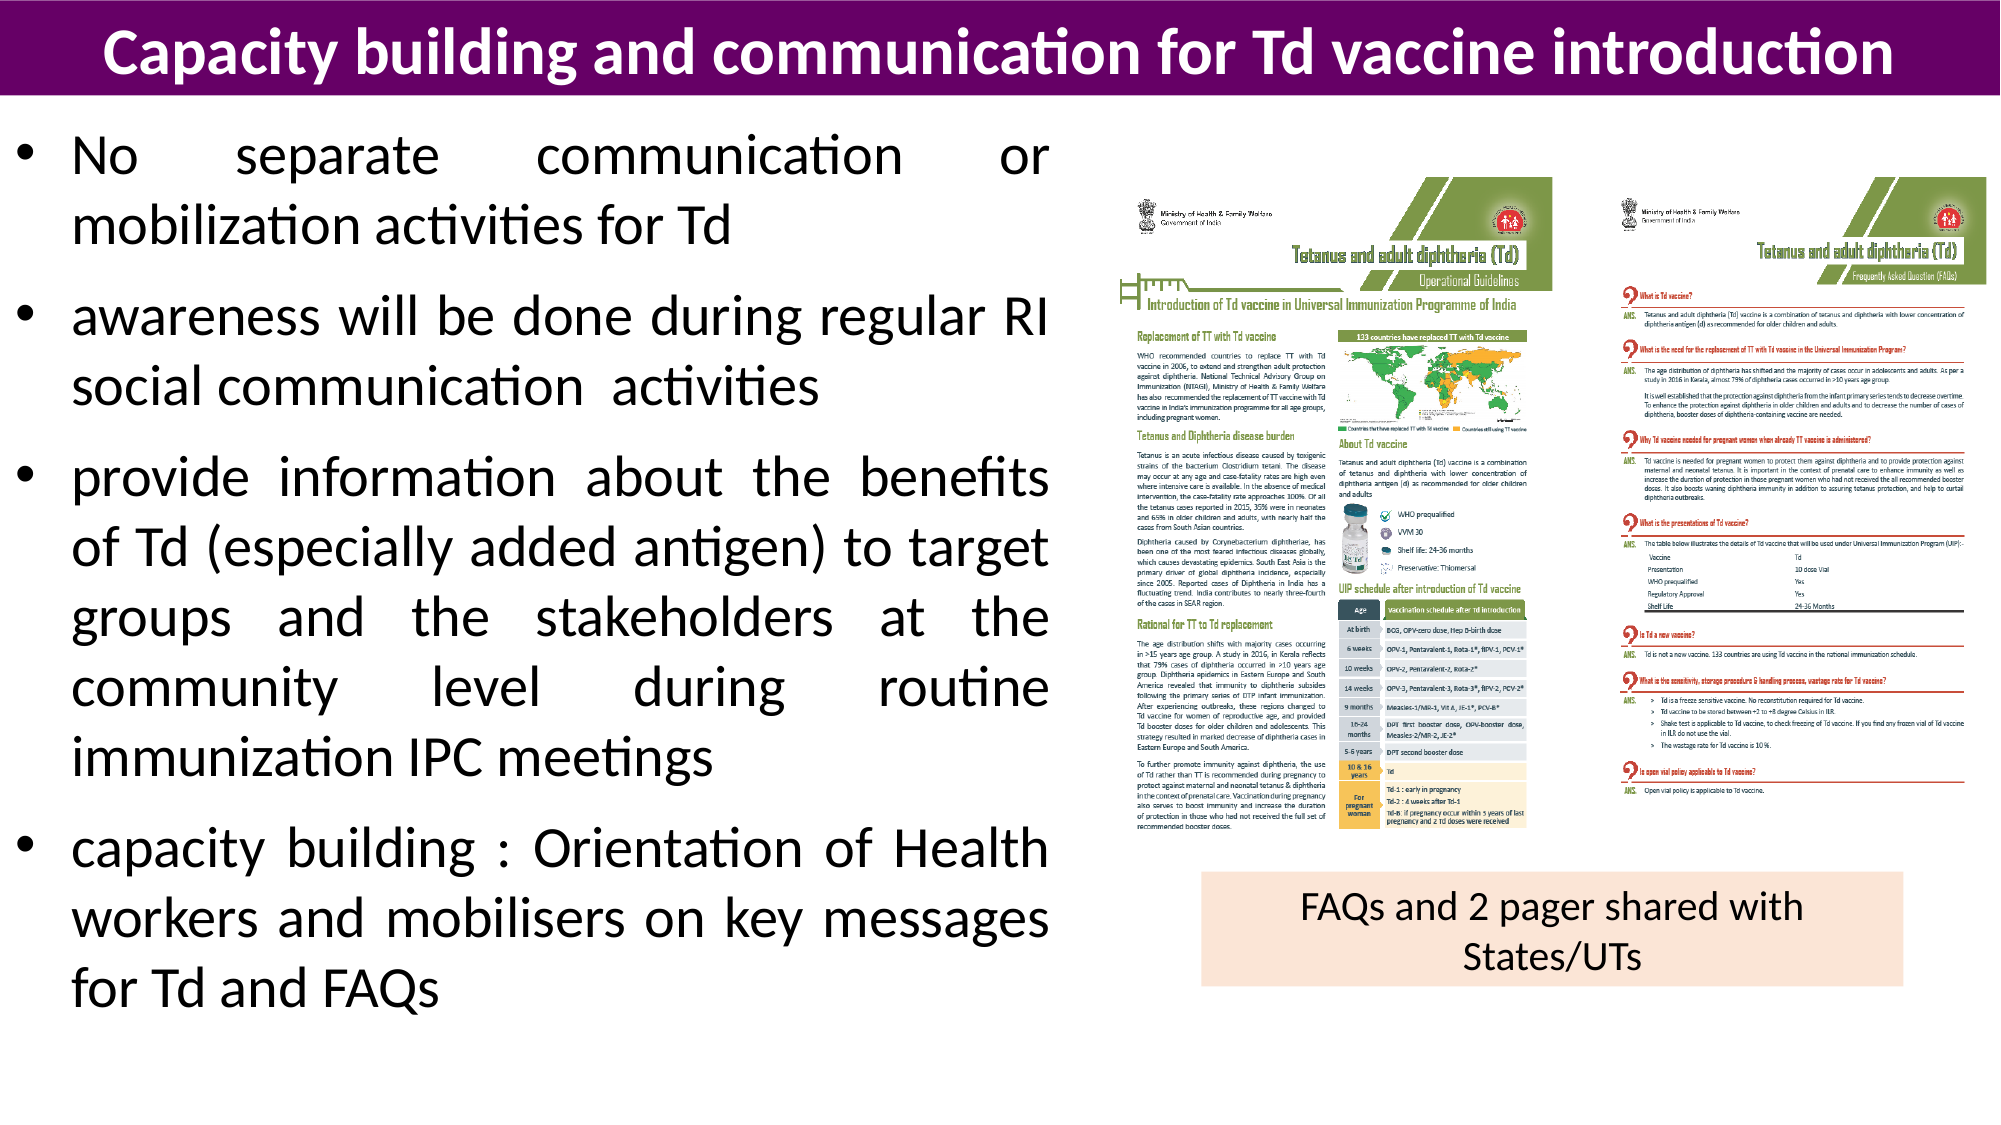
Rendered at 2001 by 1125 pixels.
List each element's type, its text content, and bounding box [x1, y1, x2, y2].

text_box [1597, 177, 1987, 821]
text_box Capacity building and communication for Td vaccine introduction [0, 0, 2000, 96]
text_box FAQs and 2 pager shared with States/UTs [1201, 871, 1904, 987]
list No separate communication or mobilization activities for Td awareness will be done during regular RI social communication activities provide information about the benefits of Td (especially added antigen) to target groups and the stakeholders at the community level during routine immunization IPC meetings capacity building : Orientation of Health workers and mobilisers on key messages for Td and FAQs [0, 108, 1066, 1067]
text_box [1110, 177, 1553, 858]
